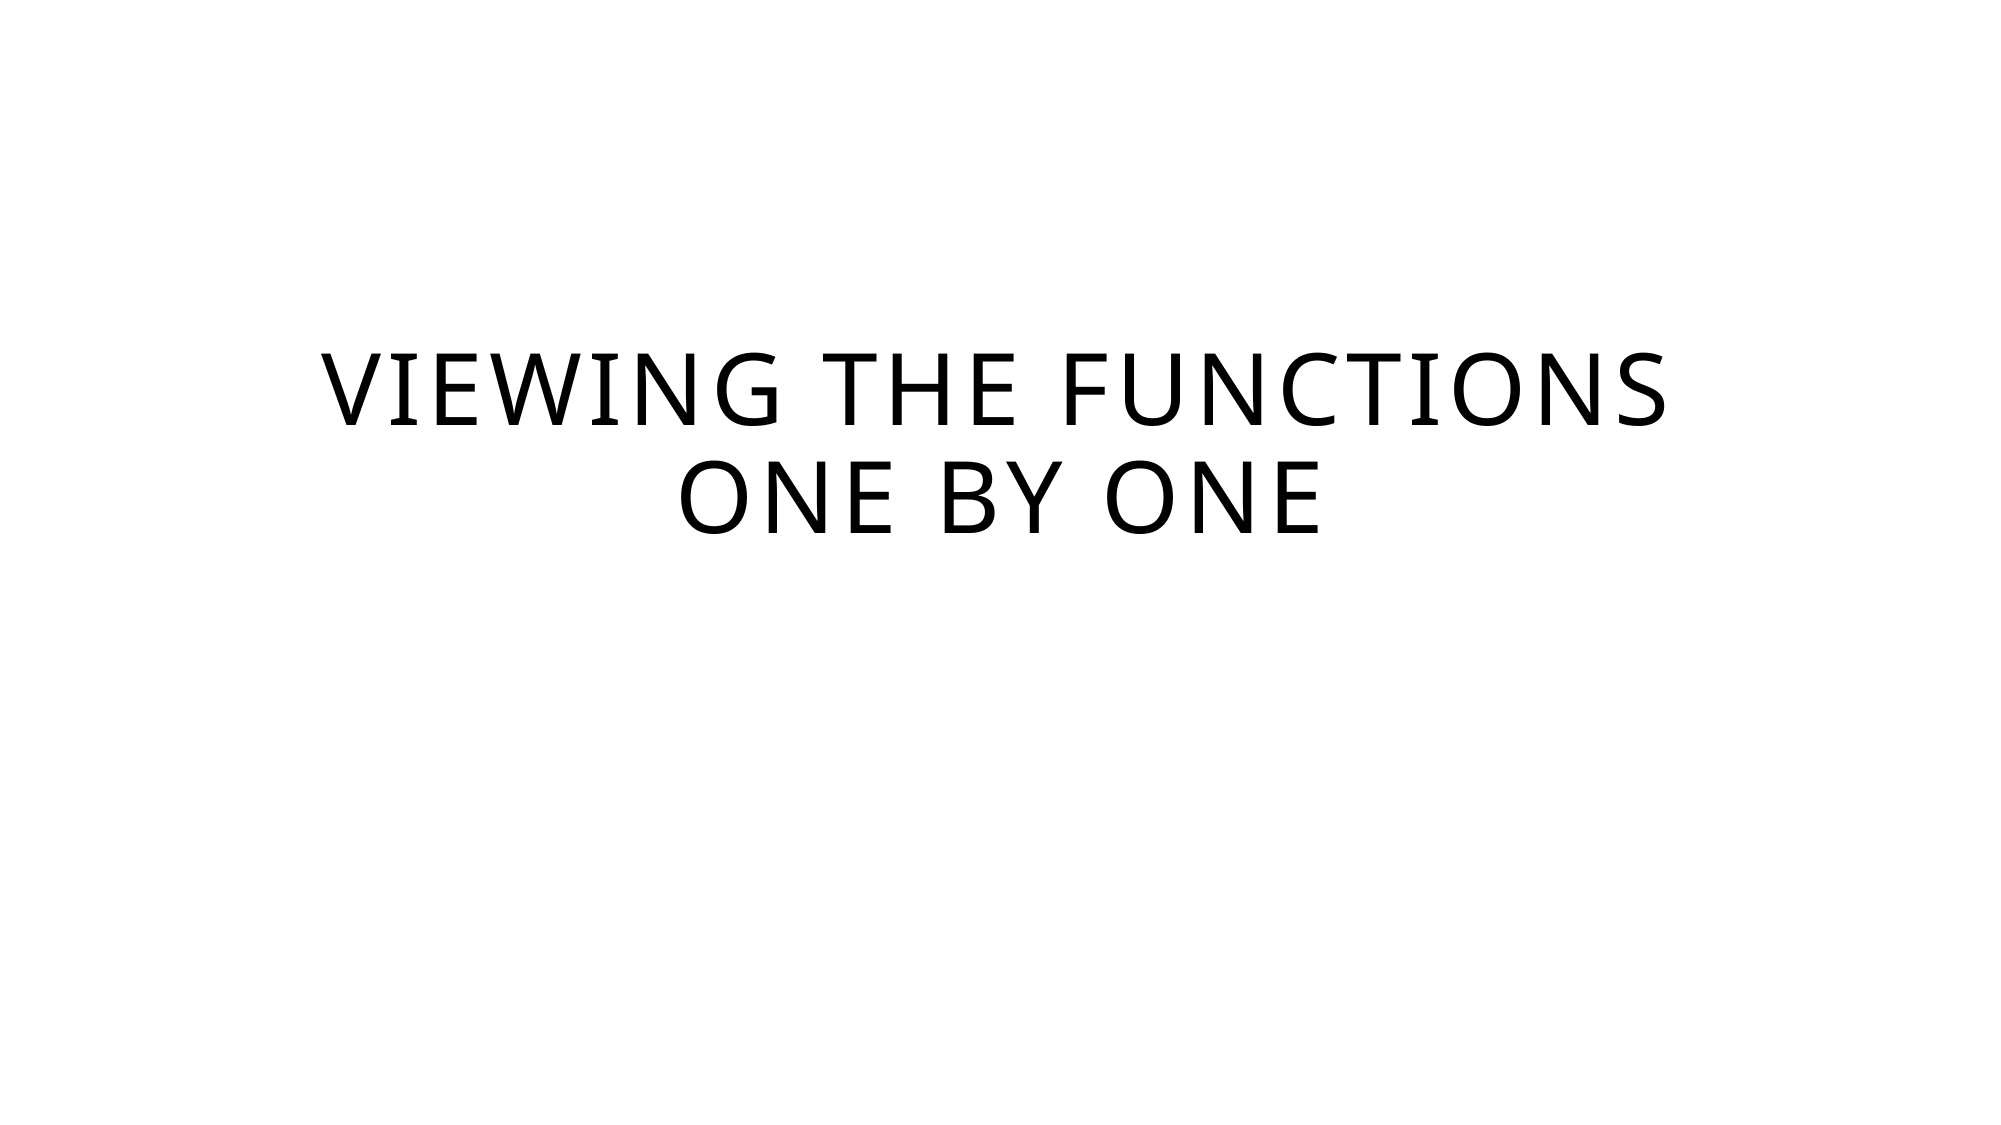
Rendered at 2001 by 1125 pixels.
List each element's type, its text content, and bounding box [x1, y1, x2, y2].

title Viewing the functions one by one [249, 187, 1750, 563]
